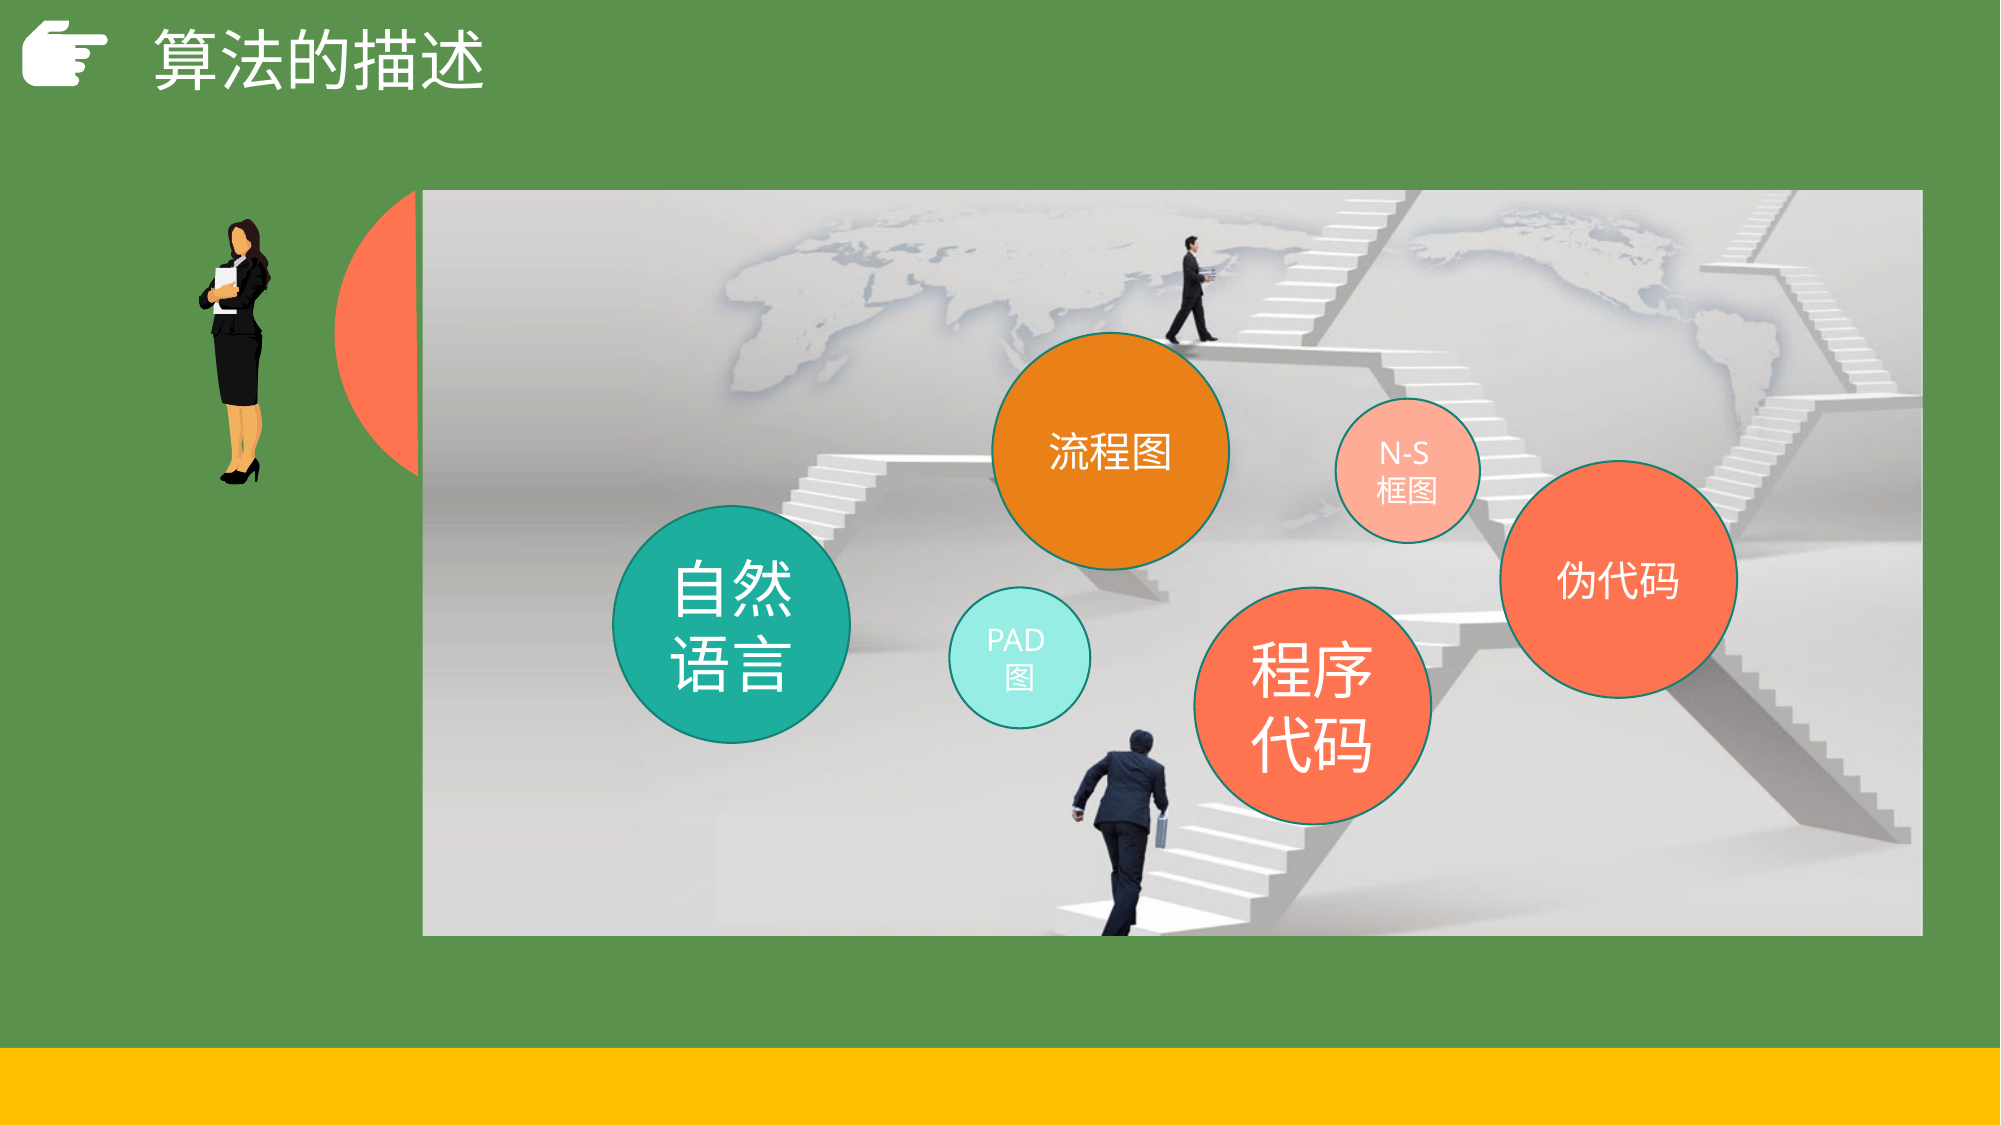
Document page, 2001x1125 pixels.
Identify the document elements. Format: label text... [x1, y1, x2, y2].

title 算法的描述 [137, 12, 1863, 115]
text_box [422, 190, 1923, 936]
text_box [196, 167, 666, 498]
